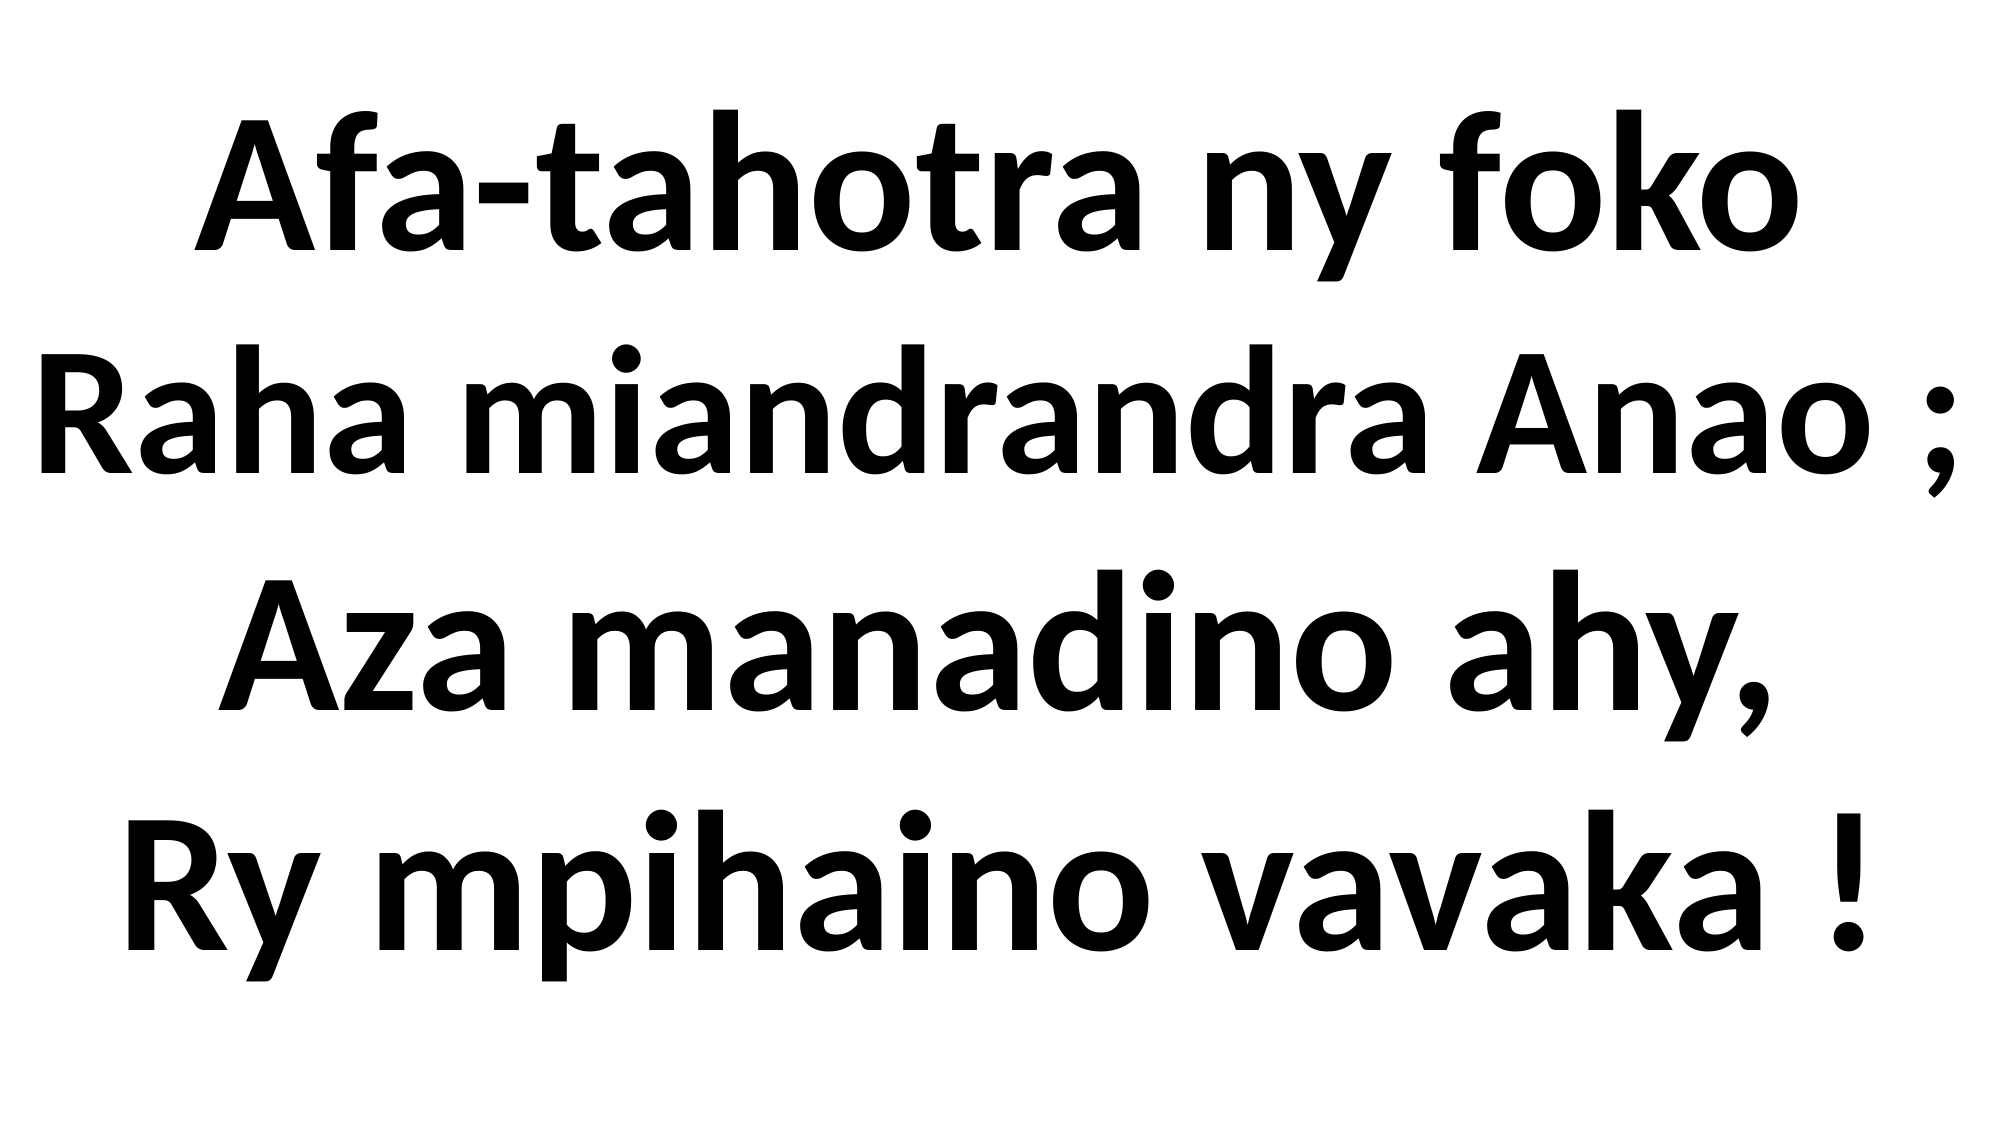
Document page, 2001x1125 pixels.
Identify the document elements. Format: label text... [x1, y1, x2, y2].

title Afa-tahotra ny foko Raha miandrandra Anao ; Aza manadino ahy, Ry mpihaino vavaka ! [0, 400, 2000, 642]
